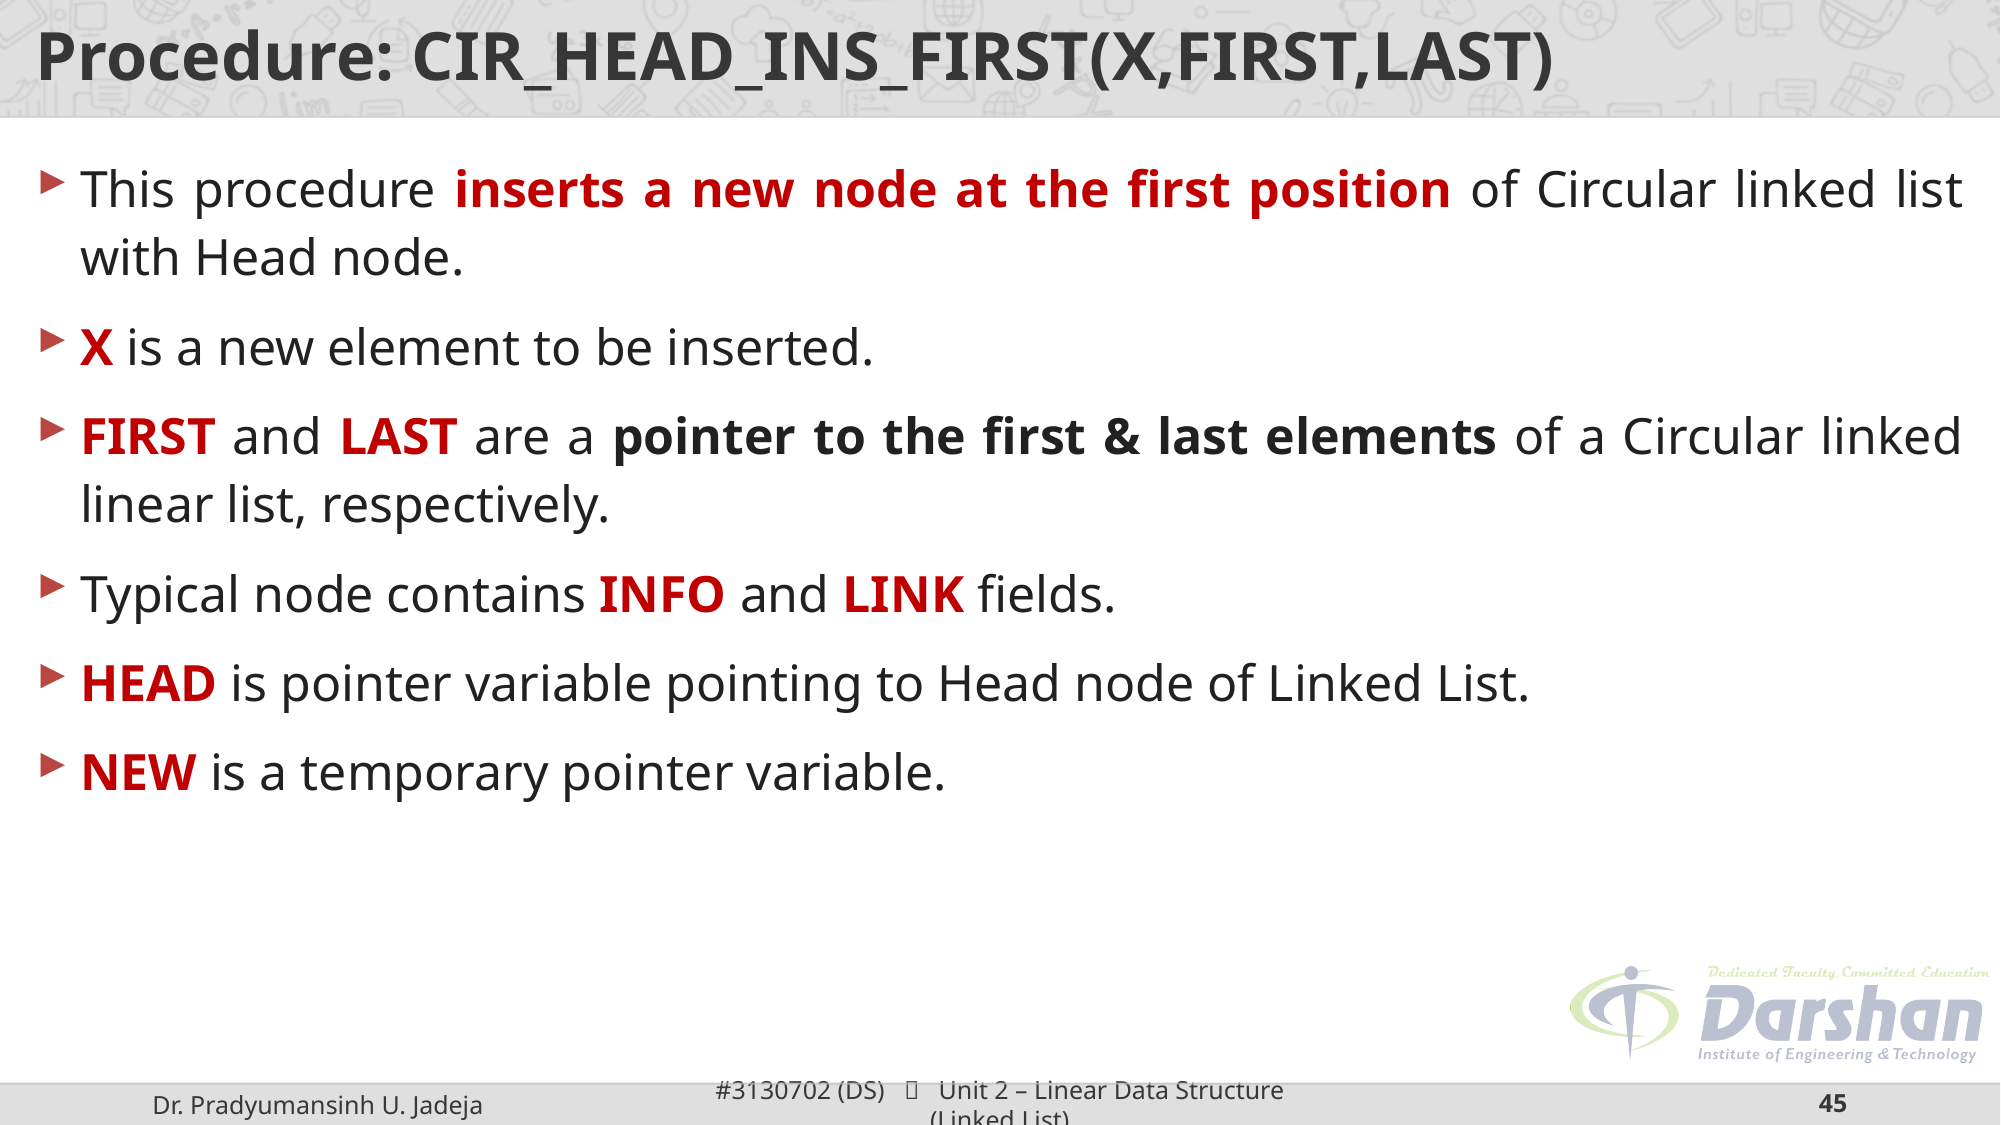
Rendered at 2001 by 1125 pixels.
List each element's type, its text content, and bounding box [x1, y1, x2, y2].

title Procedure: CIR_HEAD_INS_FIRST(X,FIRST,LAST) [0, 0, 2000, 117]
list This procedure inserts a new node at the first position of Circular linked list with Head node. X is a new element to be inserted. FIRST and LAST are a pointer to the first & last elements of a Circular linked linear list, respectively. Typical node contains INFO and LINK fields. HEAD is pointer variable pointing to Head node of Linked List. NEW is a temporary pointer variable. [21, 141, 1979, 1059]
text_box LAST [1570, 966, 1990, 1063]
